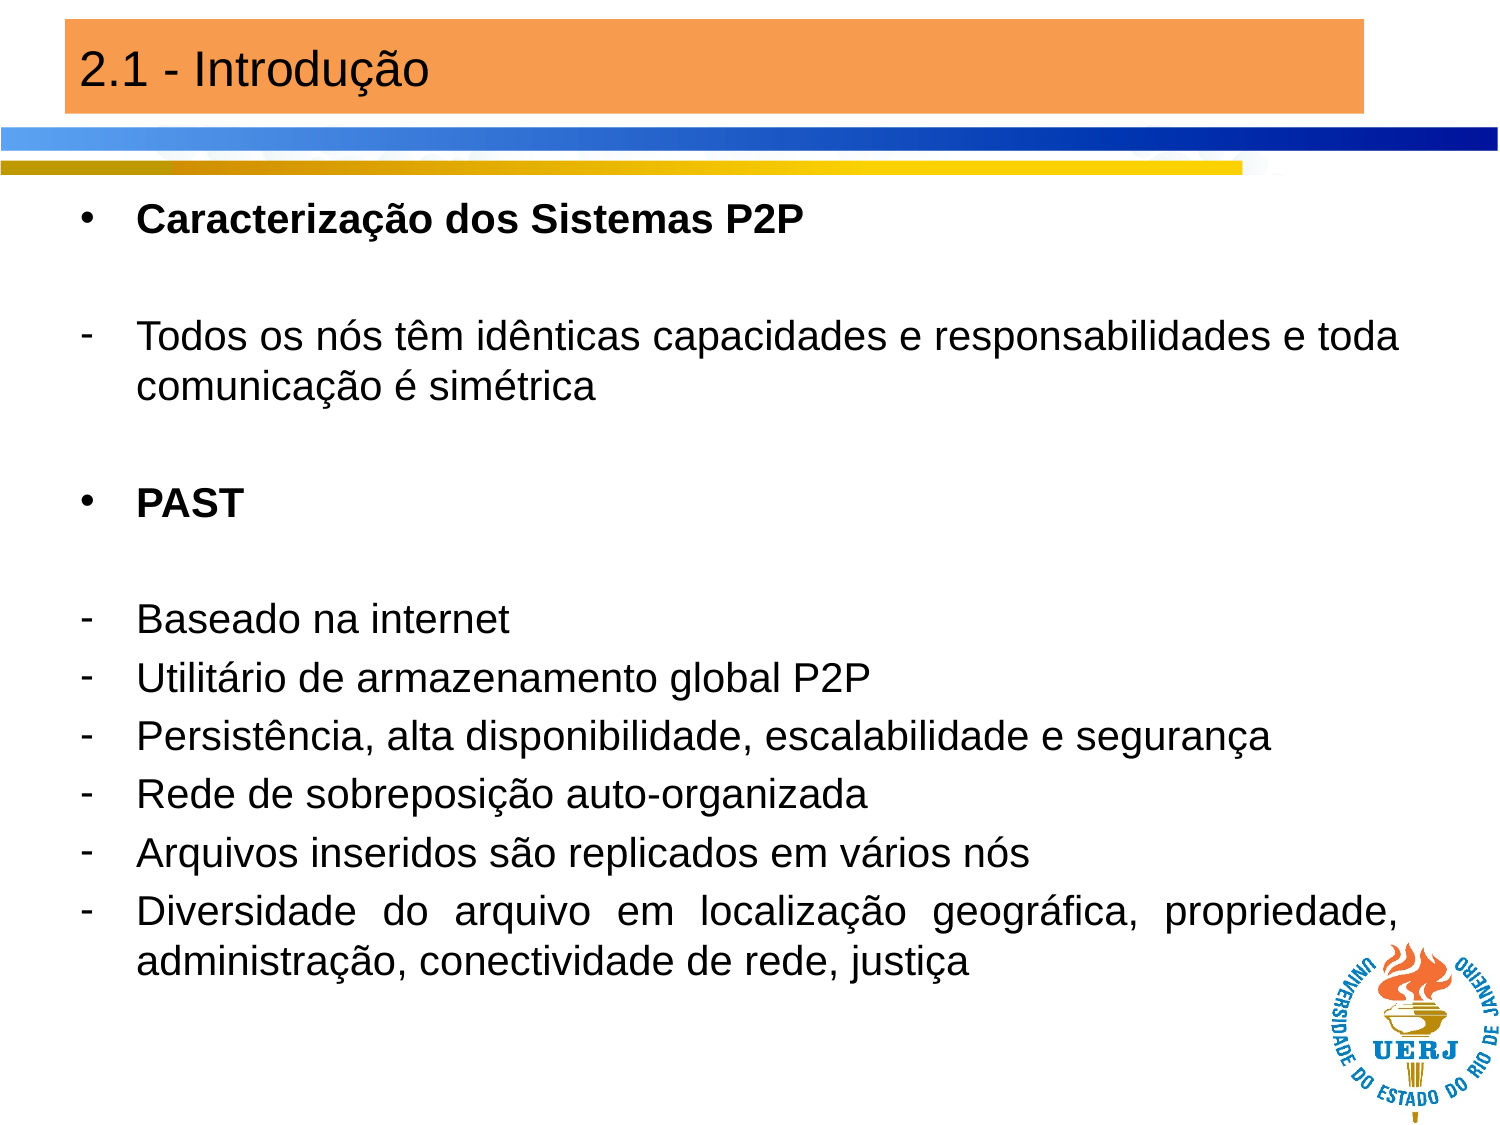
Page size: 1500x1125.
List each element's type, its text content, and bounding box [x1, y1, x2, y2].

list Caracterização dos Sistemas P2P Todos os nós têm idênticas capacidades e responsabilidades e toda comunicação é simétrica PAST Baseado na internet Utilitário de armazenamento global P2P Persistência, alta disponibilidade, escalabilidade e segurança Rede de sobreposição auto-organizada Arquivos inseridos são replicados em vários nós Diversidade do arquivo em localização geográfica, propriedade, administração, conectividade de rede, justiça [64, 184, 1416, 1024]
picture [1330, 940, 1499, 1125]
picture [0, 125, 1500, 175]
title 2.1 - Introdução [64, 18, 1365, 114]
